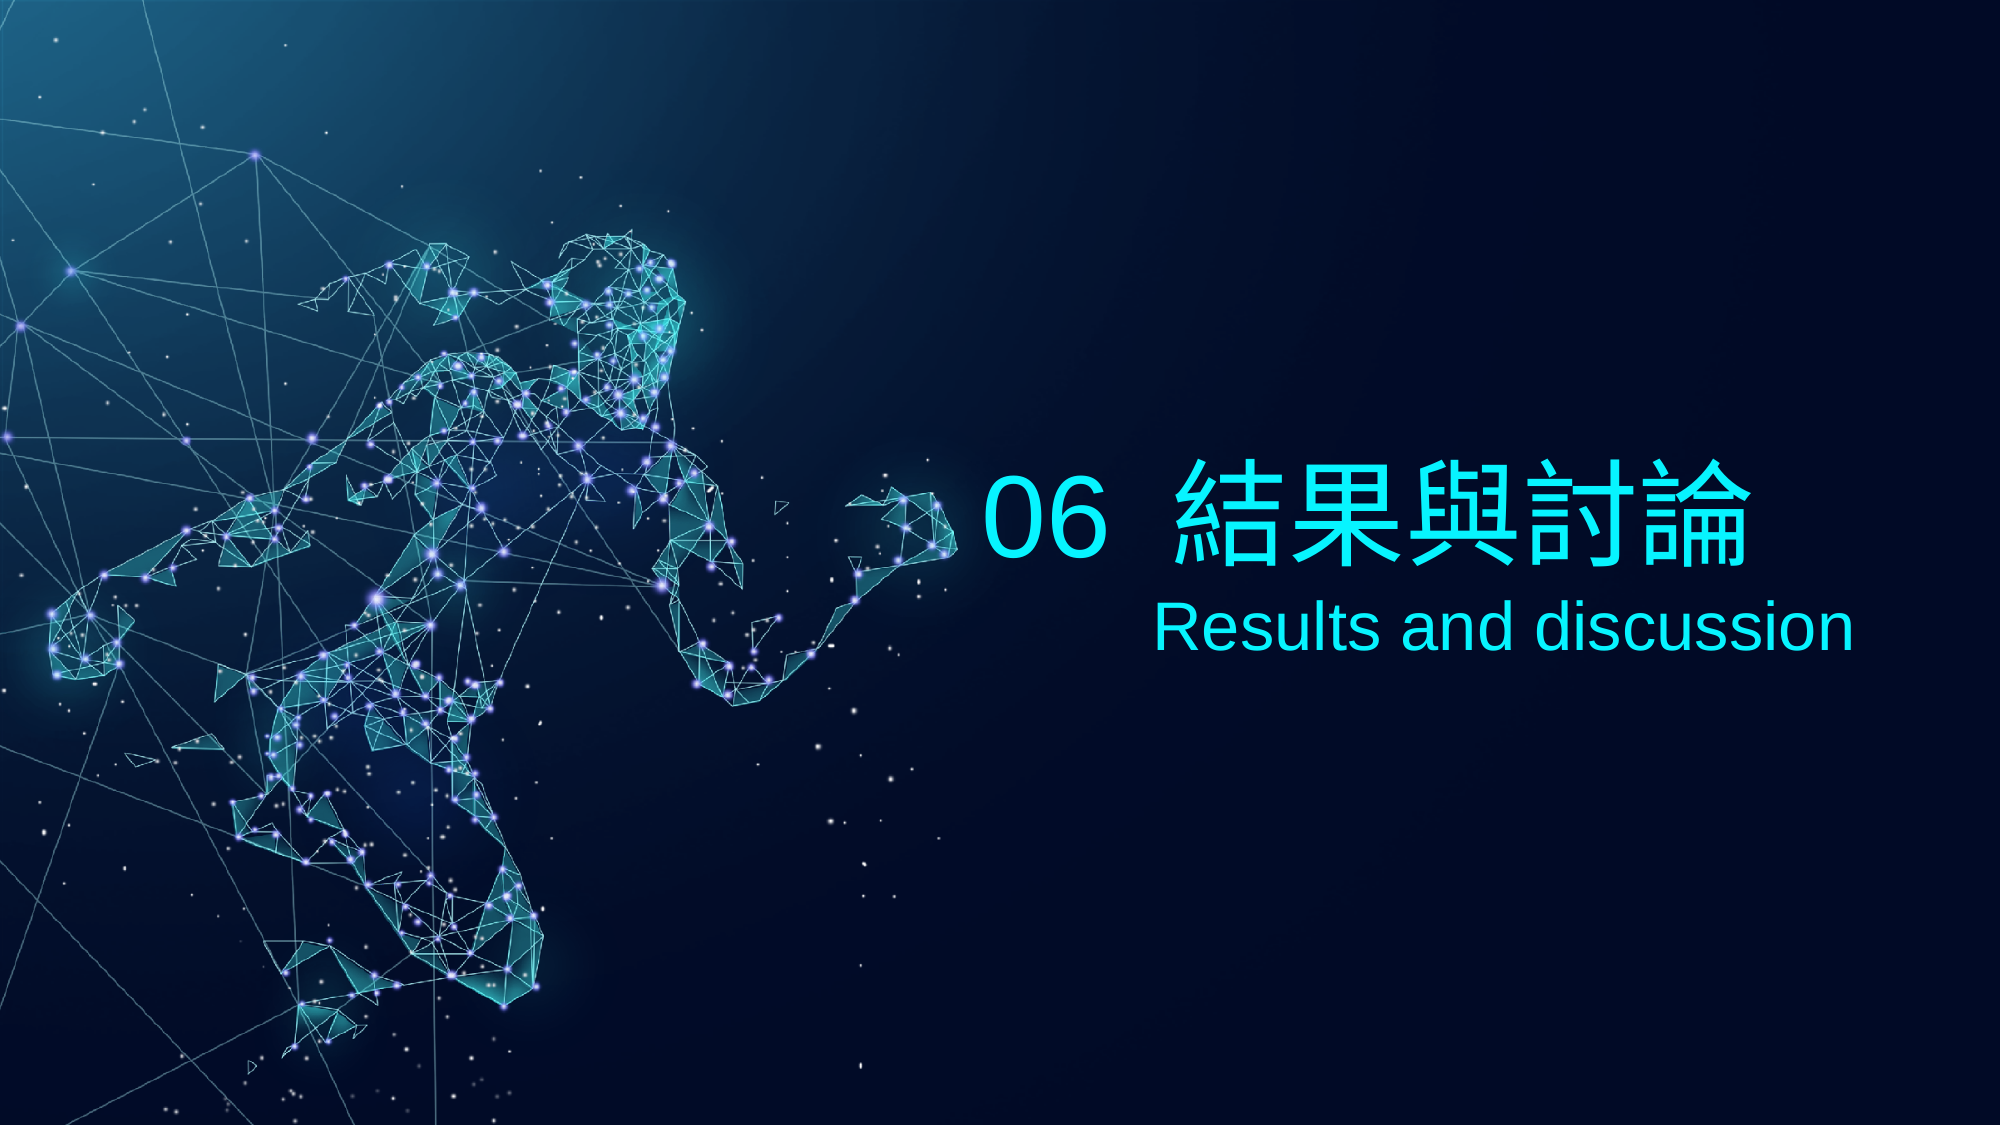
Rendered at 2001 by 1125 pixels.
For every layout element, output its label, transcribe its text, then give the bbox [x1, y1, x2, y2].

text_box 06 結果與討論 Results and discussion [1766, 433, 1929, 822]
picture [0, 0, 2000, 1125]
